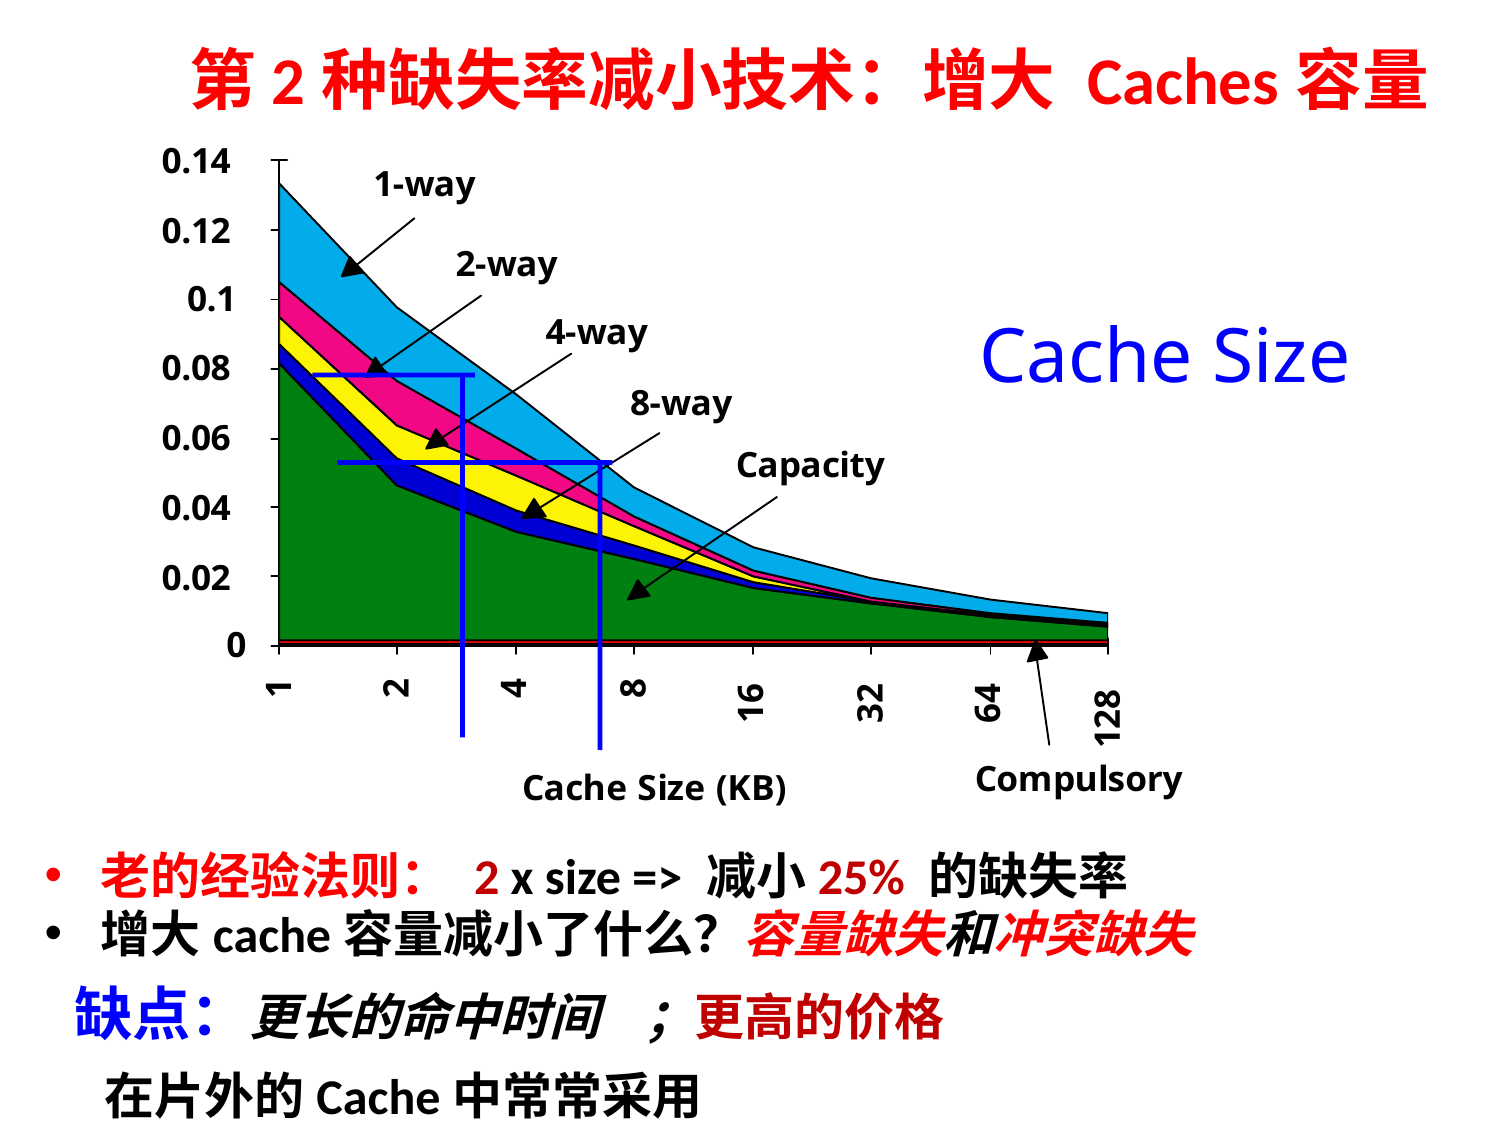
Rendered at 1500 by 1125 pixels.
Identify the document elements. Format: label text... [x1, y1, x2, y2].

text_box 在片外的Cache中常常采用 [89, 1057, 718, 1125]
text_box Cache Size [1204, 299, 1366, 405]
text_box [337, 462, 613, 751]
text_box 缺点：更长的命中时间 ；更高的价格 [59, 970, 1262, 1078]
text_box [312, 374, 476, 738]
text_box 第2种缺失率减小技术：增大 Caches容量 [159, 30, 1459, 219]
text_box 老的经验法则： 2 x size => 减小25% 的缺失率 增大cache容量减小了什么？容量缺失和冲突缺失 [29, 848, 1380, 974]
picture [49, 74, 1201, 856]
